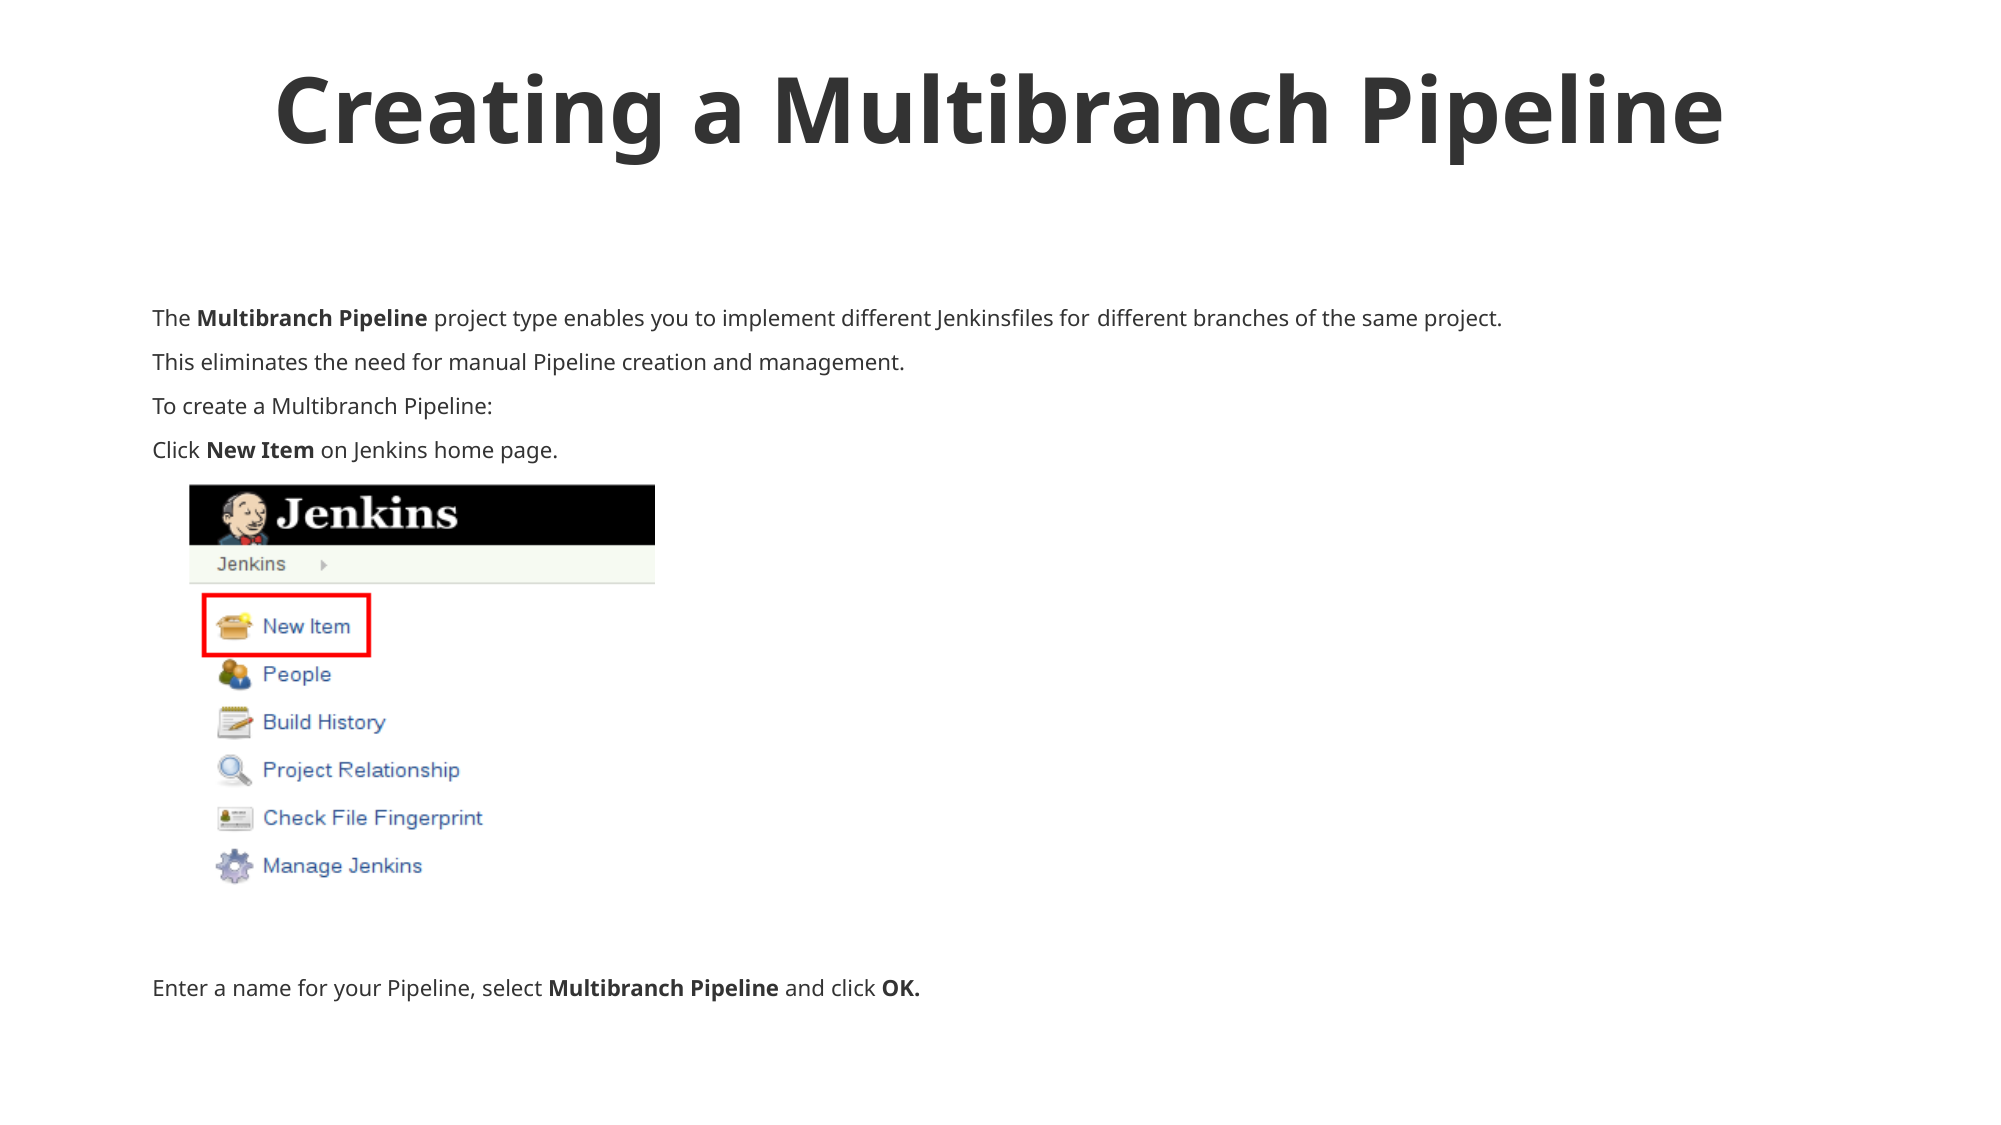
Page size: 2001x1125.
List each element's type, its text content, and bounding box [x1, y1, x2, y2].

list The Multibranch Pipeline project type enables you to implement different Jenkinsfiles for different branches of the same project. This eliminates the need for manual Pipeline creation and management. To create a Multibranch Pipeline: Click New Item on Jenkins home page. Enter a name for your Pipeline, select Multibranch Pipeline and click OK. [137, 299, 1863, 1014]
title Creating a Multibranch Pipeline [137, 59, 1863, 278]
picture [188, 484, 655, 891]
